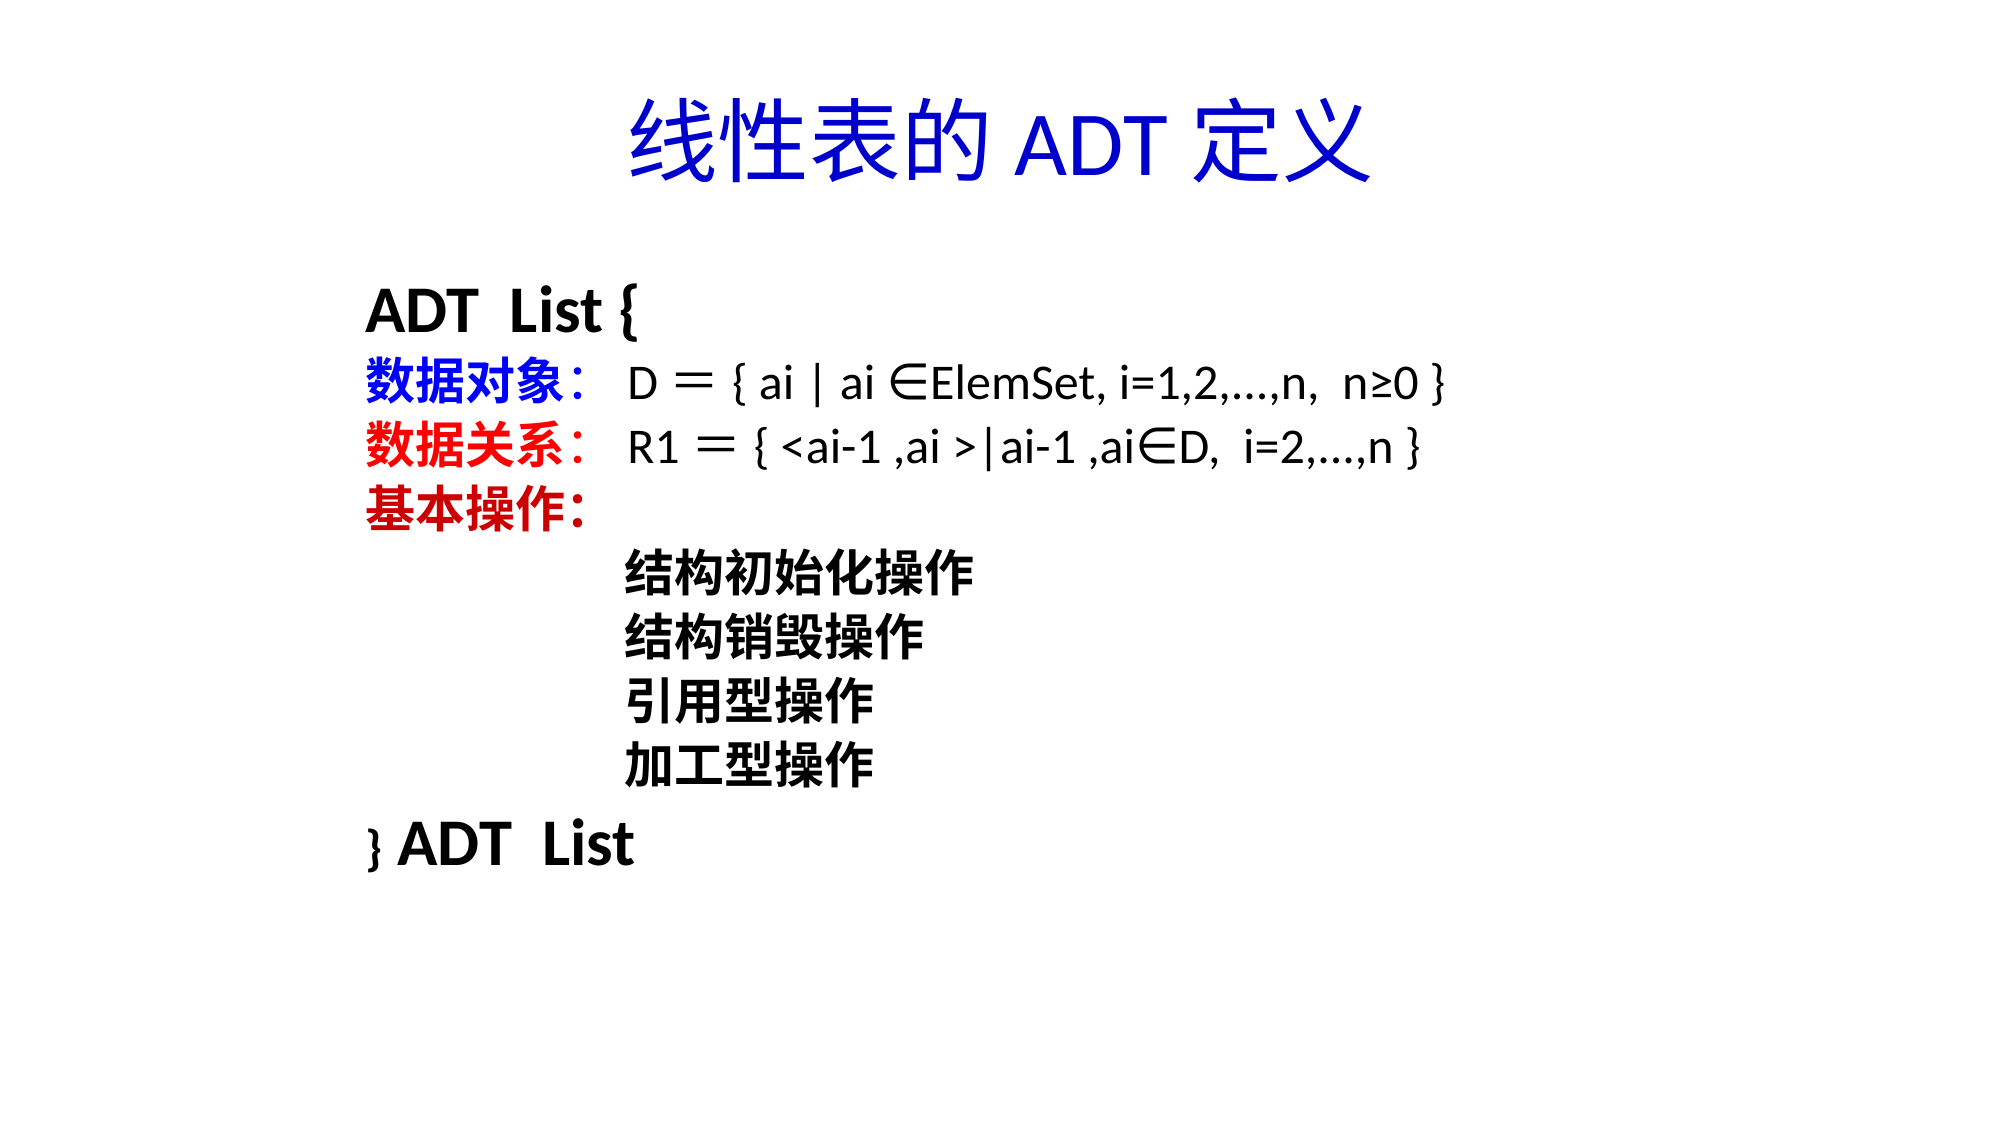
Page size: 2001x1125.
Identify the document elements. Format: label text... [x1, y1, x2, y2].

text_box ADT List { 数据对象：D＝{ ai | ai ∈ElemSet, i=1,2,...,n, n≥0 } 数据关系：R1＝{ <ai-1 ,ai >|ai-1 ,ai∈D, i=2,...,n } 基本操作： 结构初始化操作 结构销毁操作 引用型操作 加工型操作 } ADT List [350, 267, 1709, 1024]
title 线性表的ADT定义 [99, 45, 1900, 233]
